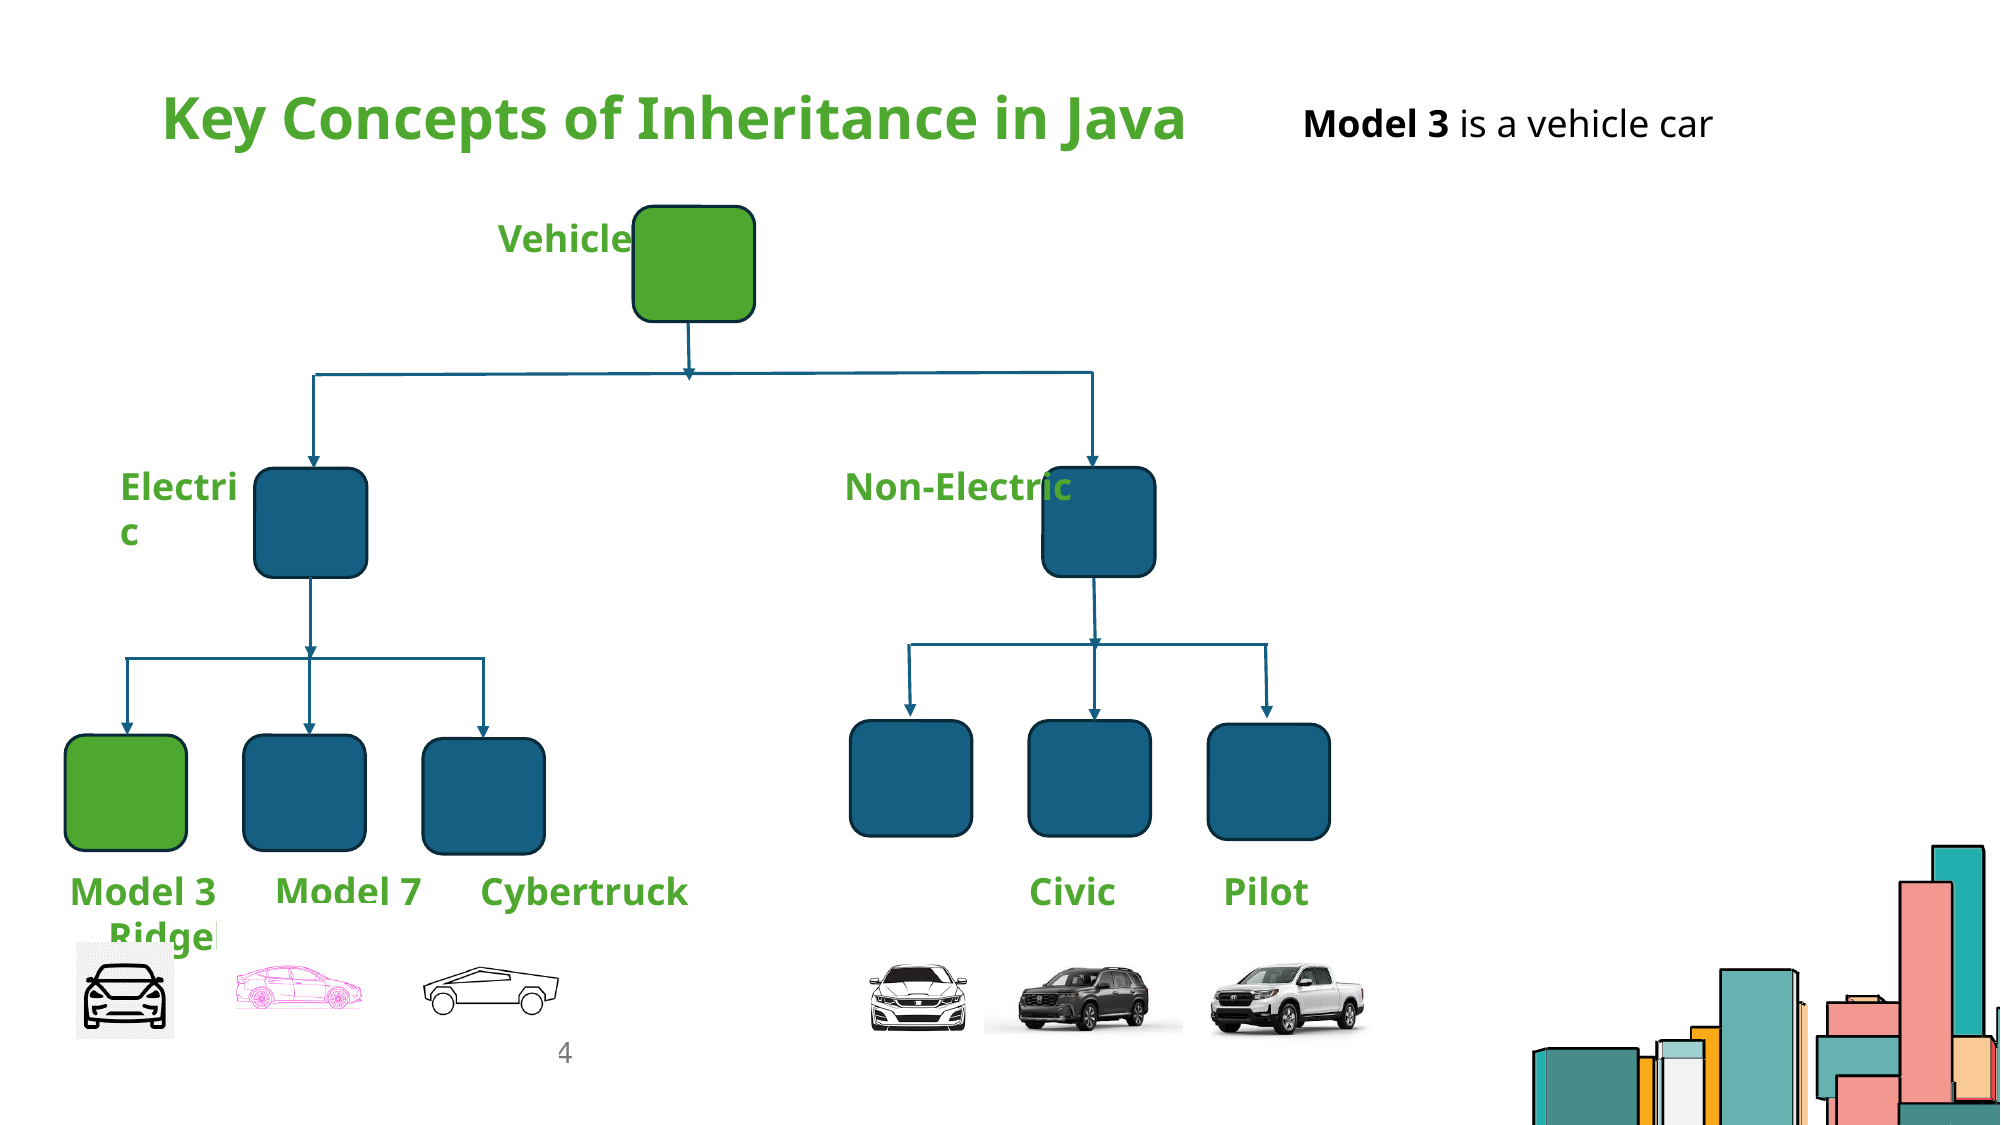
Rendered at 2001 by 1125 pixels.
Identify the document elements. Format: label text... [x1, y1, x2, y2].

text_box Vehicle [483, 207, 641, 268]
picture [984, 930, 1183, 1063]
title Key Concepts of Inheritance in Java [146, 11, 1854, 230]
text_box Non-Electric [572, 455, 1541, 516]
picture [856, 935, 980, 1060]
picture [422, 922, 560, 1060]
text_box [848, 719, 974, 838]
picture [76, 942, 174, 1040]
text_box [242, 733, 367, 853]
text_box [253, 466, 369, 579]
text_box [1027, 719, 1153, 838]
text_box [314, 371, 687, 376]
list [149, 229, 1809, 943]
text_box [631, 204, 757, 324]
text_box [63, 733, 189, 853]
text_box [1041, 516, 1157, 579]
slide_number 4 [149, 1024, 588, 1085]
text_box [690, 371, 1093, 376]
text_box Model 3 is a vehicle car [1287, 92, 1990, 243]
picture [217, 903, 378, 1063]
picture [1204, 928, 1371, 1065]
picture [1471, 834, 2000, 1125]
text_box Model 3 Model 7 Cybertruck Civic Pilot Ridgeline [54, 860, 1403, 966]
text_box Electric [105, 455, 269, 561]
text_box [421, 736, 546, 856]
text_box [1206, 722, 1332, 842]
